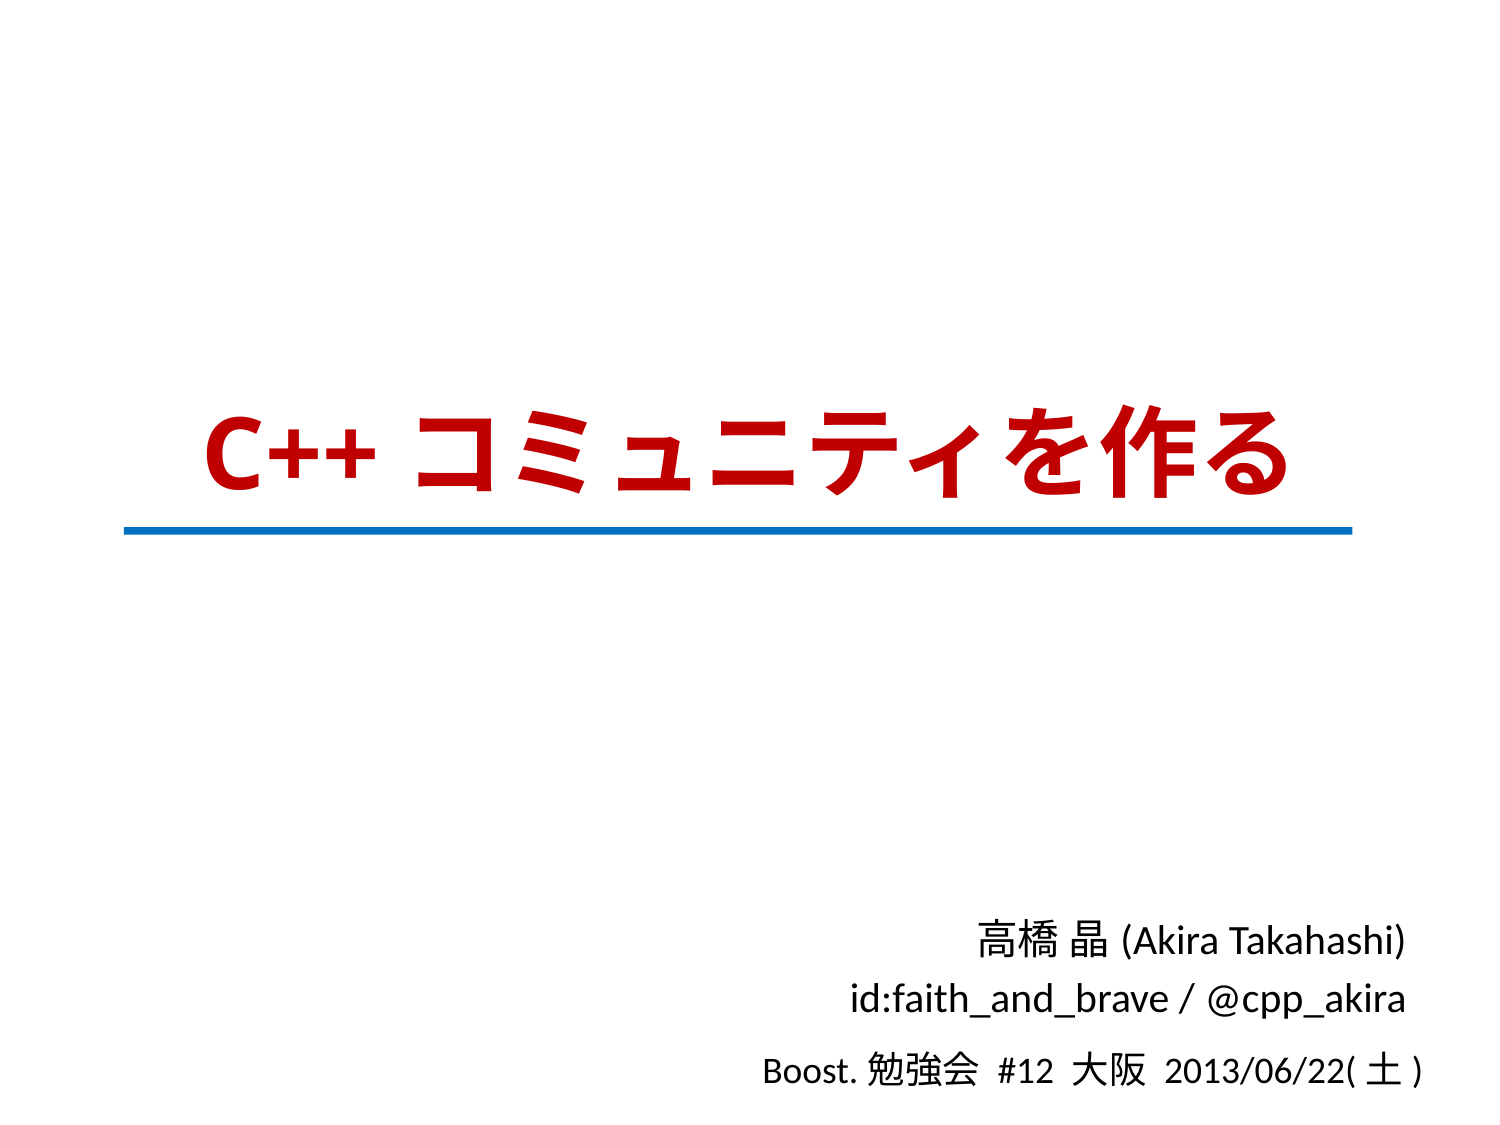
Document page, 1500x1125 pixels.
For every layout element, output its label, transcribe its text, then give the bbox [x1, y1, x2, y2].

subtitle 高橋 晶(Akira Takahashi) id:faith_and_brave / @cpp_akira [371, 905, 1422, 1035]
title C++コミュニティを作る [112, 349, 1388, 551]
text_box [122, 525, 1354, 537]
text_box Boost.勉強会 #12 大阪 2013/06/22(土) [747, 1038, 1438, 1099]
